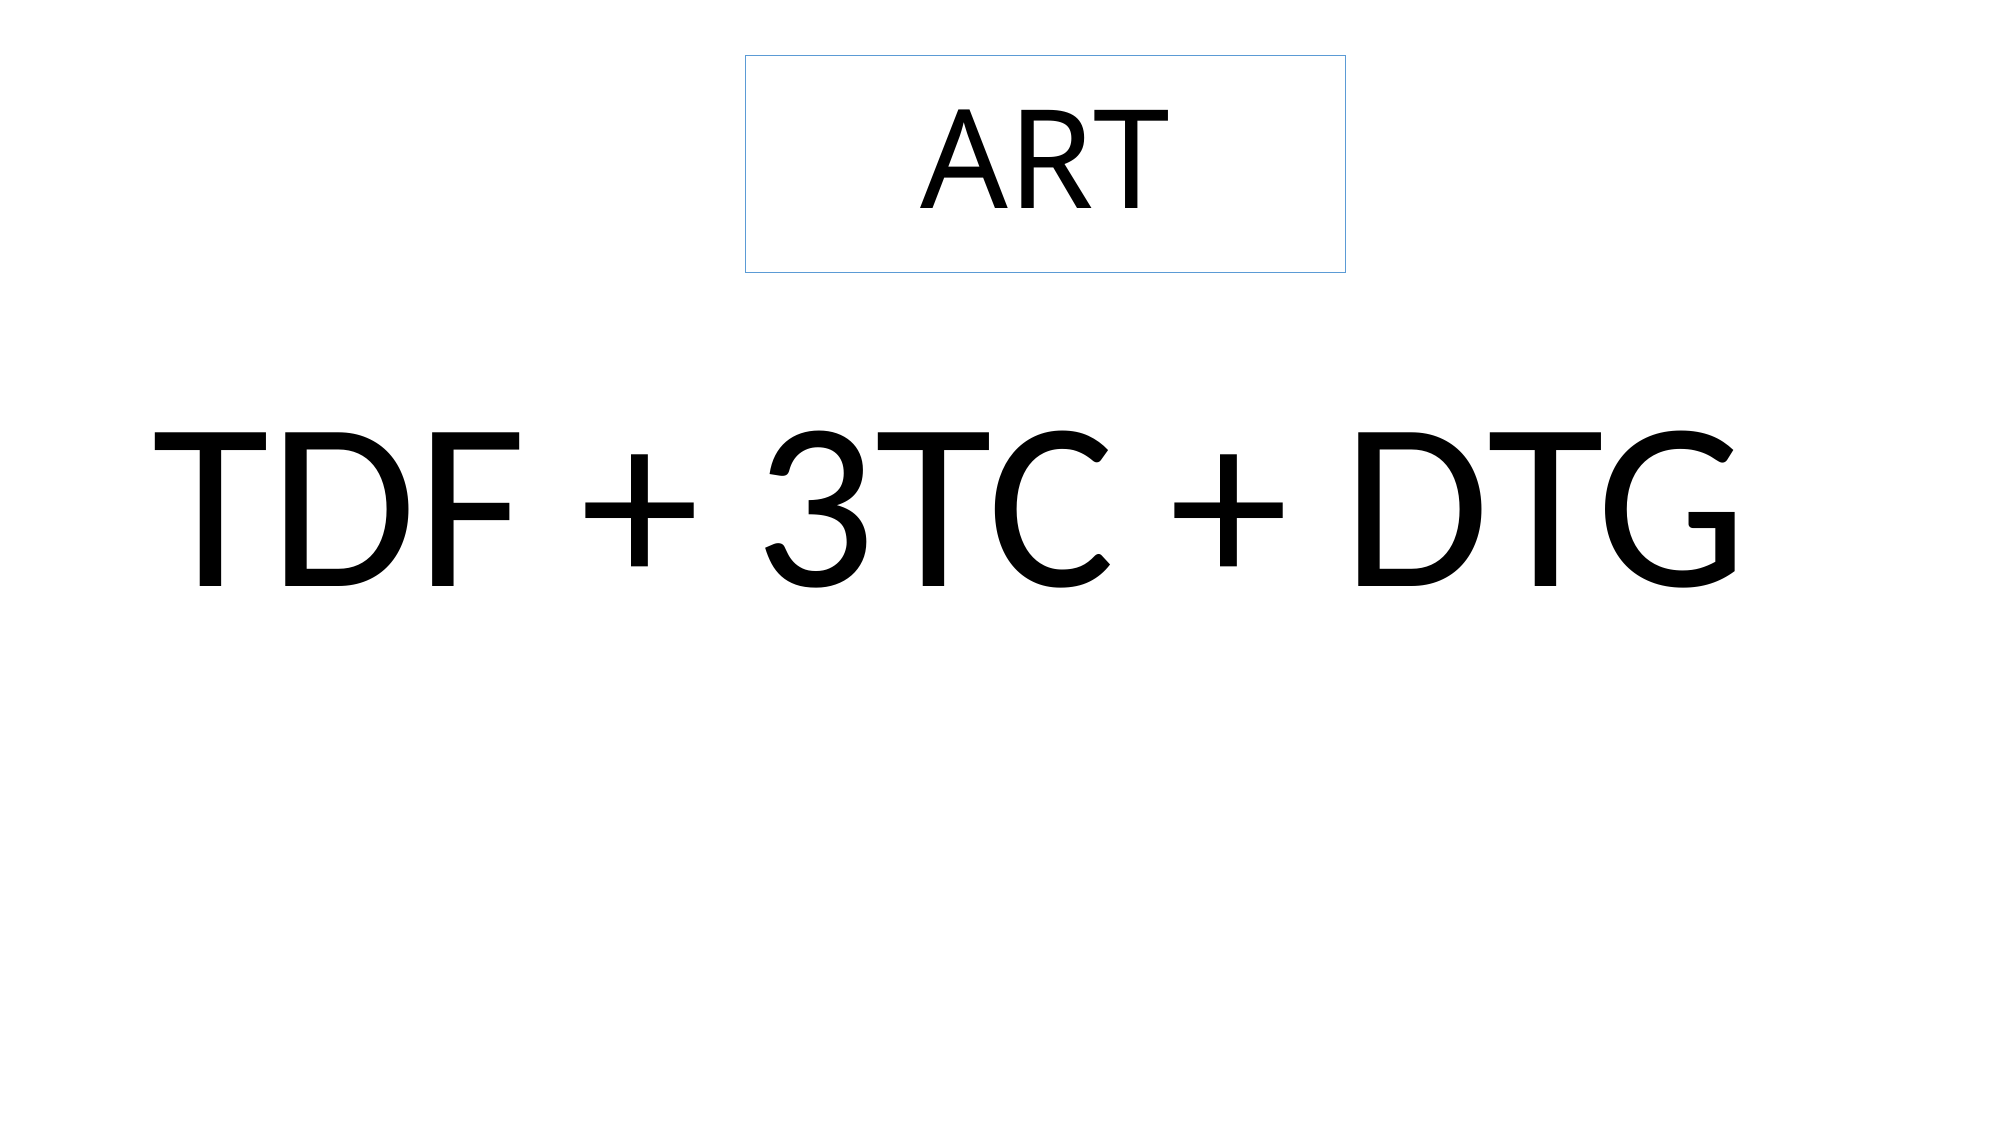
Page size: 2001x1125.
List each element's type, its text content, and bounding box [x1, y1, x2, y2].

list TDF + 3TC + DTG [137, 371, 1937, 831]
title ART [745, 55, 1346, 273]
